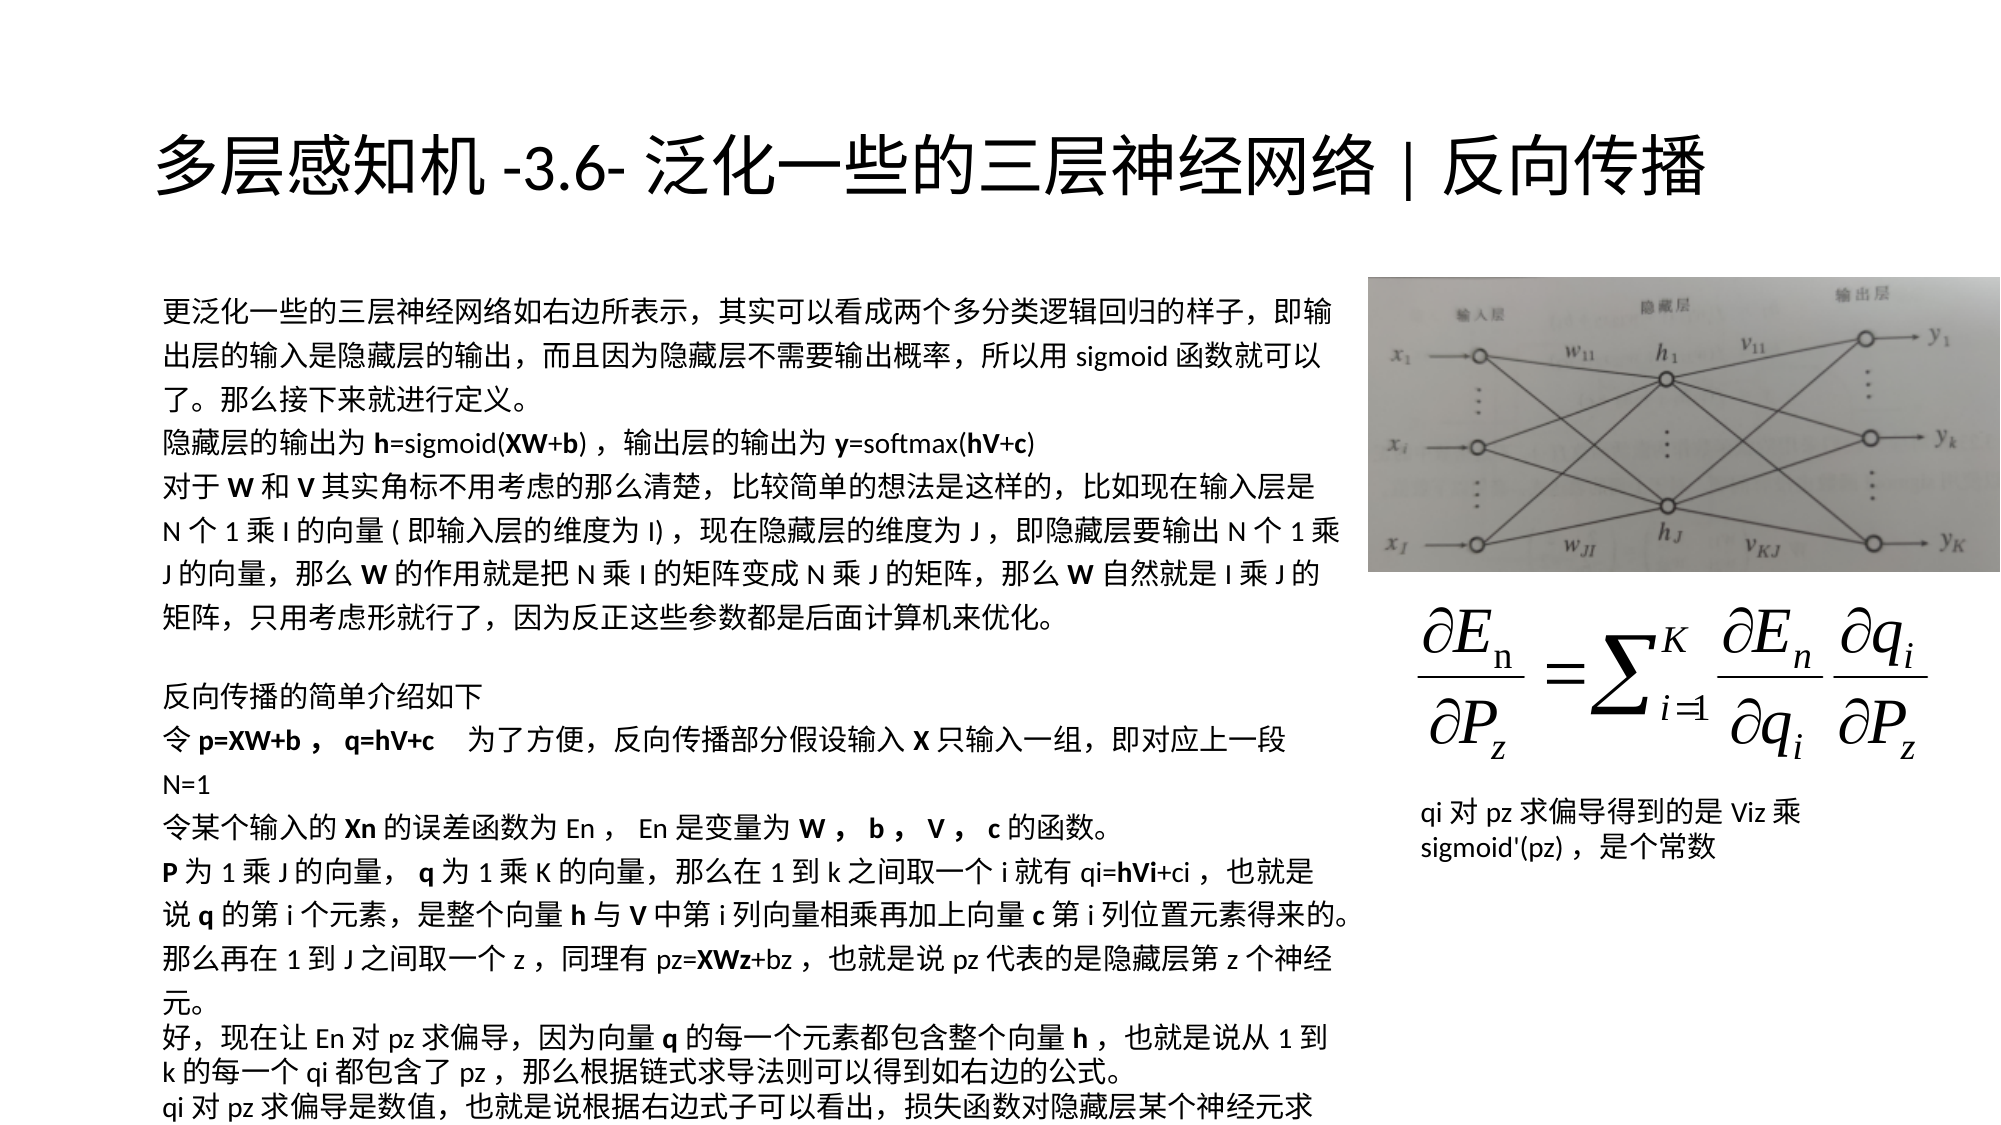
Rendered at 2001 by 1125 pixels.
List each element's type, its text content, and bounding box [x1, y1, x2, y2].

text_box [1407, 590, 1941, 774]
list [1367, 277, 2000, 572]
title 多层感知机-3.6-泛化一些的三层神经网络|反向传播 [137, 59, 1863, 278]
text_box qi对pz求偏导得到的是Viz乘sigmoid'(pz)，是个常数 [1405, 785, 1984, 871]
text_box 更泛化一些的三层神经网络如右边所表示，其实可以看成两个多分类逻辑回归的样子，即输出层的输入是隐藏层的输出，而且因为隐藏层不需要输出概率，所以用sigmoid函数就可以了。那么接下来就进行定义。 隐藏层的输出为h=sigmoid(XW+b)，输出层的输出为y=softmax(hV+c) 对于W和V其实角标不用考虑的那么清楚，比较简单的想法是这样的，比如现在输入层是N个1乘I的向量(即输入层的维度为I)，现在隐藏层的维度为J，即隐藏层要输出N个1乘J的向量，那么W的作用就是把N乘I的矩阵变成N乘J的矩阵，那么W自然就是I乘J的矩阵，只用考虑形就行了，因为反正这些参数都是后面计算机来优化。 反向传播的简单介绍如下 令p=XW+b，q=hV+c 为了方便，反向传播部分假设输入X只输入一组，即对应上一段N=1 令某个输入的Xn的误差函数为En，En是变量为W，b，V，c的函数。 P为1乘J的向量，q为1乘K的向量，那么在1到k之间取一个i就有qi=hVi+ci，也就是说q的第i个元素，是整个向量h与V中第i列向量相乘再加上向量c第i列位置元素得来的。 那么再在1到J之间取一个z，同理有pz=XWz+bz，也就是说pz代表的是隐藏层第z个神经元。 好，现在让En对pz求偏导，因为向量q的每一个元素都包含整个向量h，也就是说从1到k的每一个qi都包含了pz，那么根据链式求导法则可以得到如右边的公式。 qi对pz求偏导是数值，也就是说根据右边式子可以看出，损失函数对隐藏层某个神经元求偏导等于损失函数对输出层所有神经元求偏导后乘以一个系数然后求和。换句话说，输出层的所有偏导都传到隐藏层了，这就是反向传播。 [147, 277, 1357, 1125]
